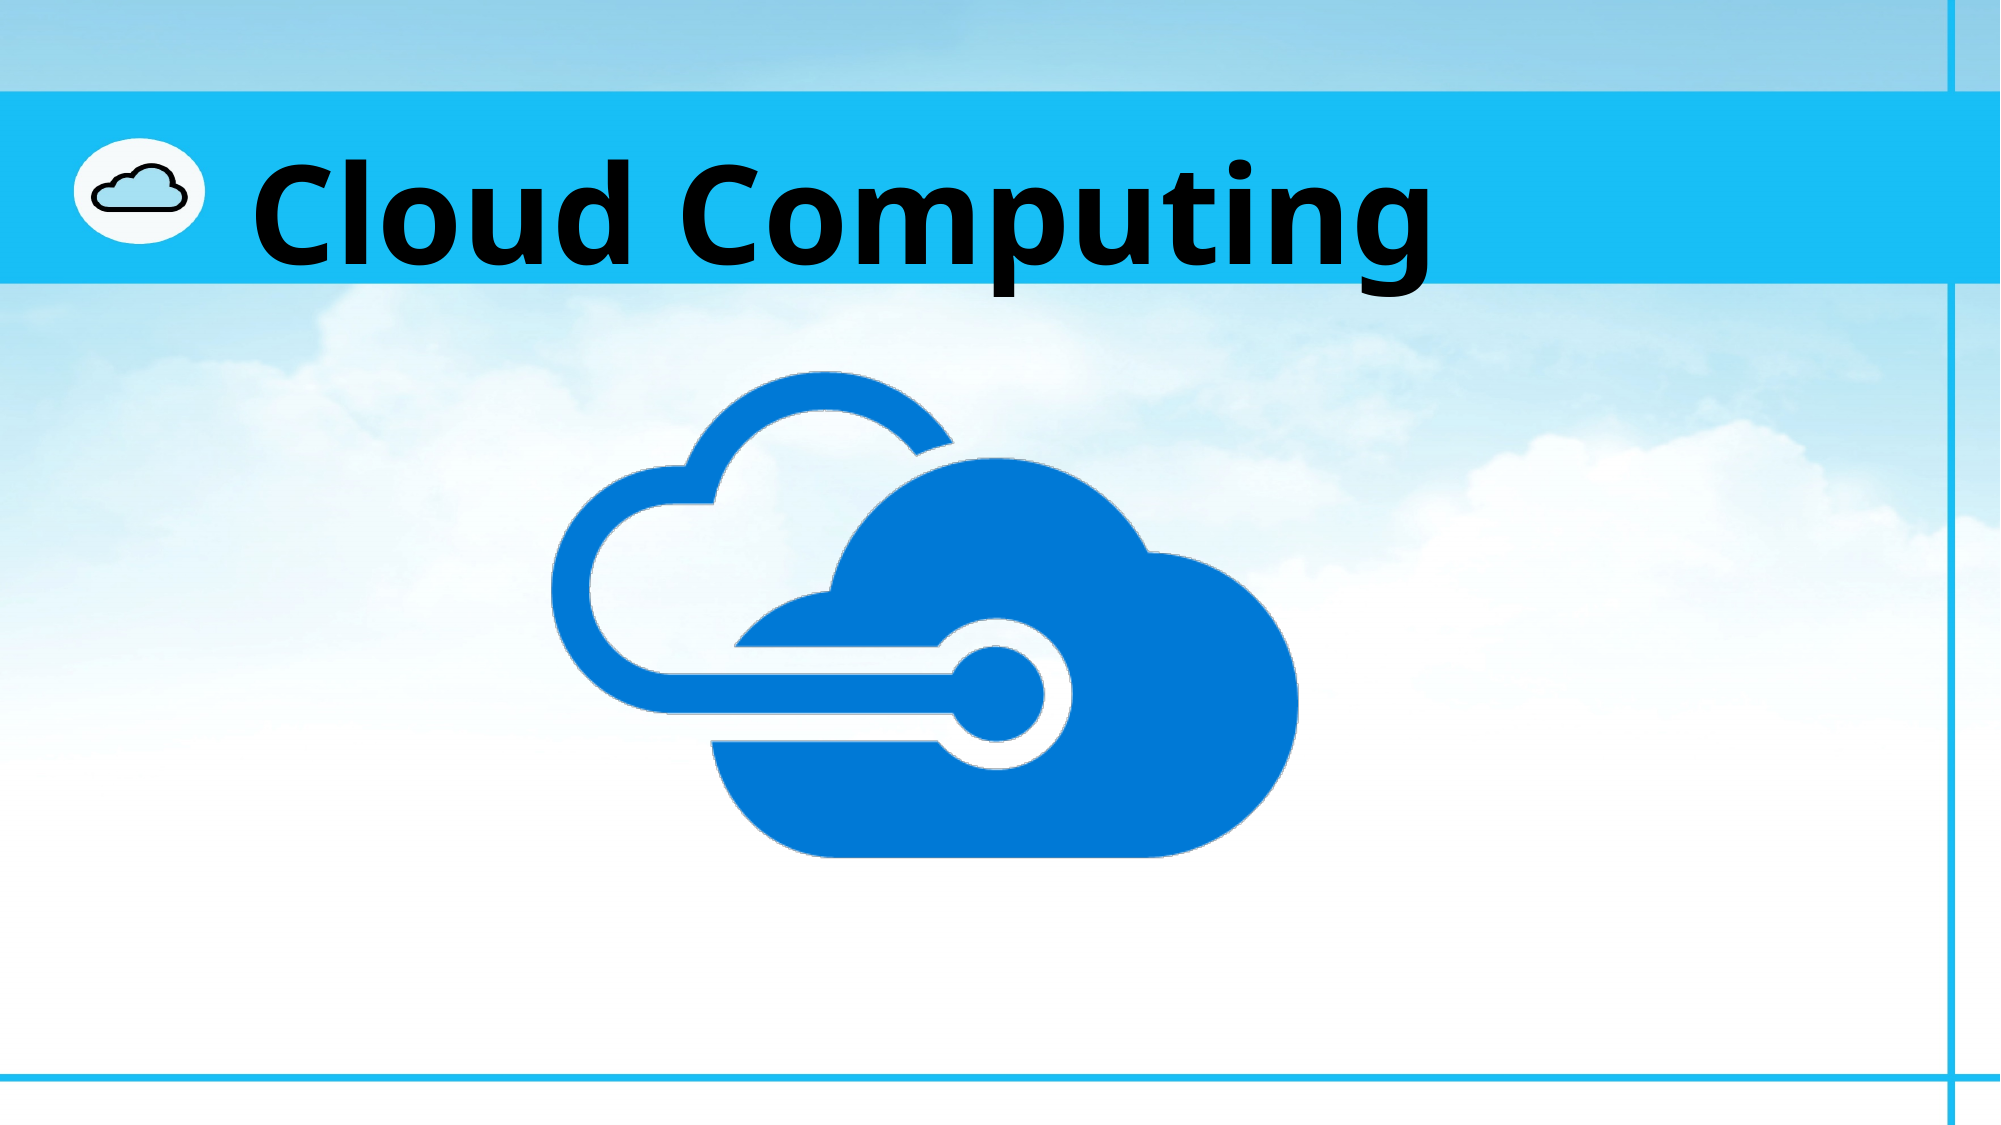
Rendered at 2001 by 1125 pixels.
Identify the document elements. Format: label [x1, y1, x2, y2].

list [550, 240, 1300, 990]
picture [0, 0, 2000, 1125]
